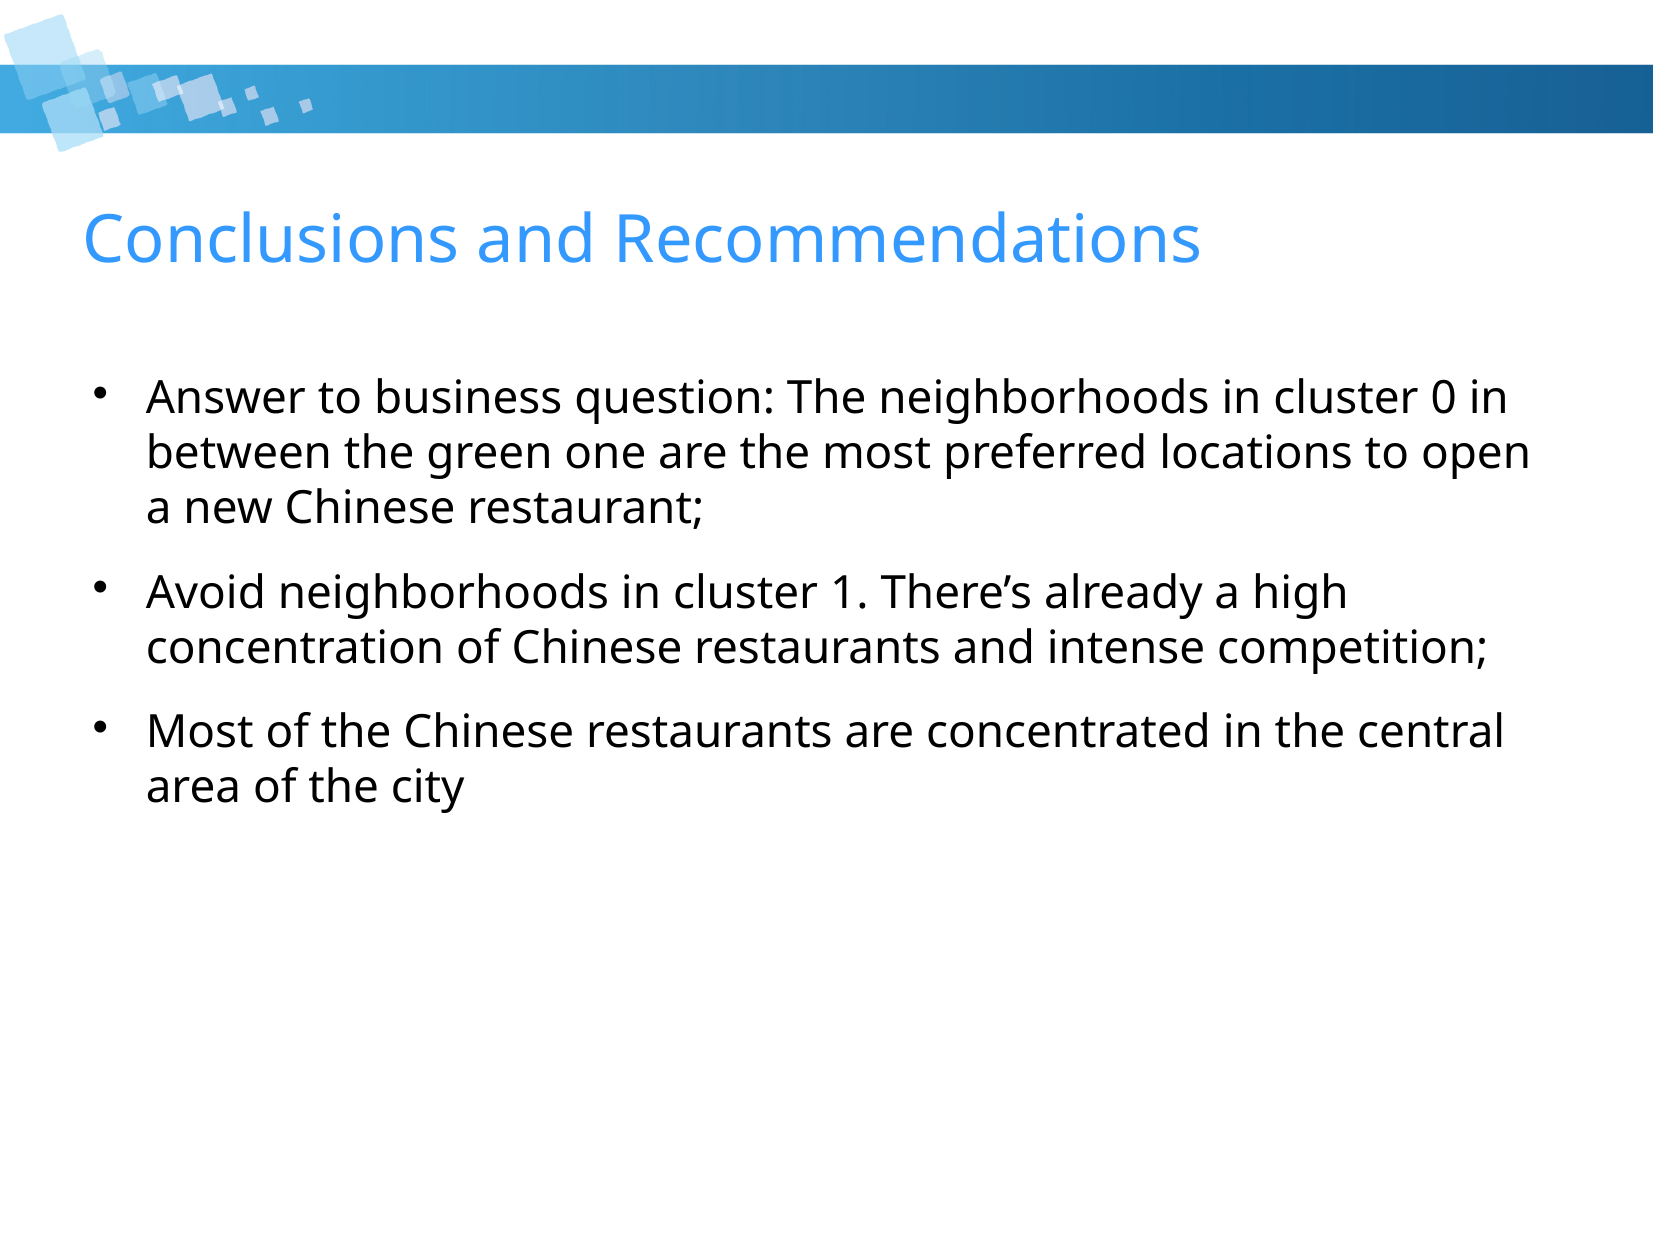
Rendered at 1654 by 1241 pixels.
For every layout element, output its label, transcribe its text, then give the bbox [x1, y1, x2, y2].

text_box Conclusions and Recommendations [82, 132, 1571, 340]
text_box Answer to business question: The neighborhoods in cluster 0 in between the green one are the most preferred locations to open a new Chinese restaurant; Avoid neighborhoods in cluster 1. There’s already a high concentration of Chinese restaurants and intense competition; Most of the Chinese restaurants are concentrated in the central area of the city [75, 368, 1564, 1088]
picture [0, 0, 1653, 1238]
